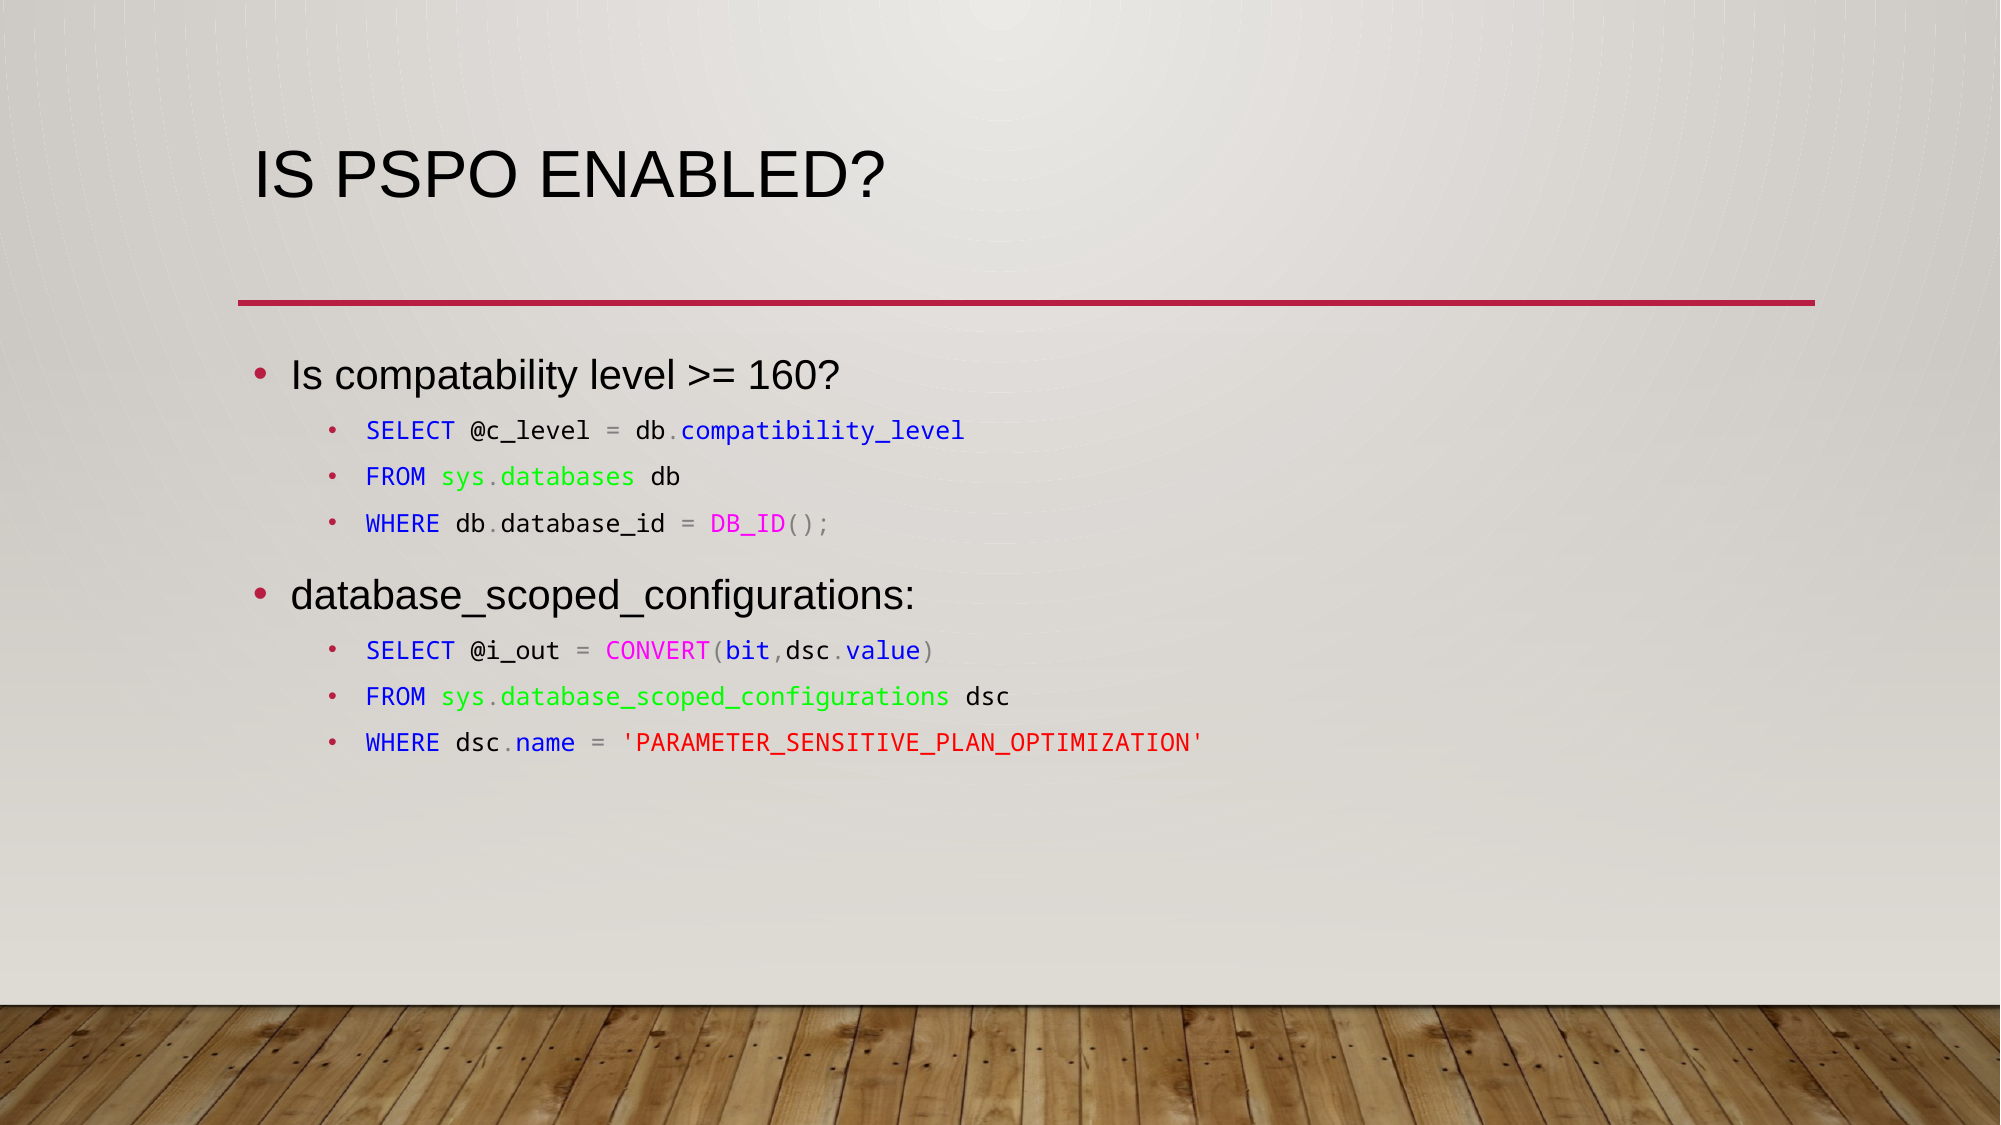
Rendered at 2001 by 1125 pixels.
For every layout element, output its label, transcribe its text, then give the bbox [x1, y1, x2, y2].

title Is PSPO enabled? [238, 131, 1814, 305]
picture [0, 1005, 2000, 1125]
list Is compatability level >= 160? SELECT @c_level = db.compatibility_level FROM sys.databases db WHERE db.database_id = DB_ID(); database_scoped_configurations: SELECT @i_out = CONVERT(bit,dsc.value) FROM sys.database_scoped_configurations dsc WHERE dsc.name = 'PARAMETER_SENSITIVE_PLAN_OPTIMIZATION' [238, 330, 1814, 897]
